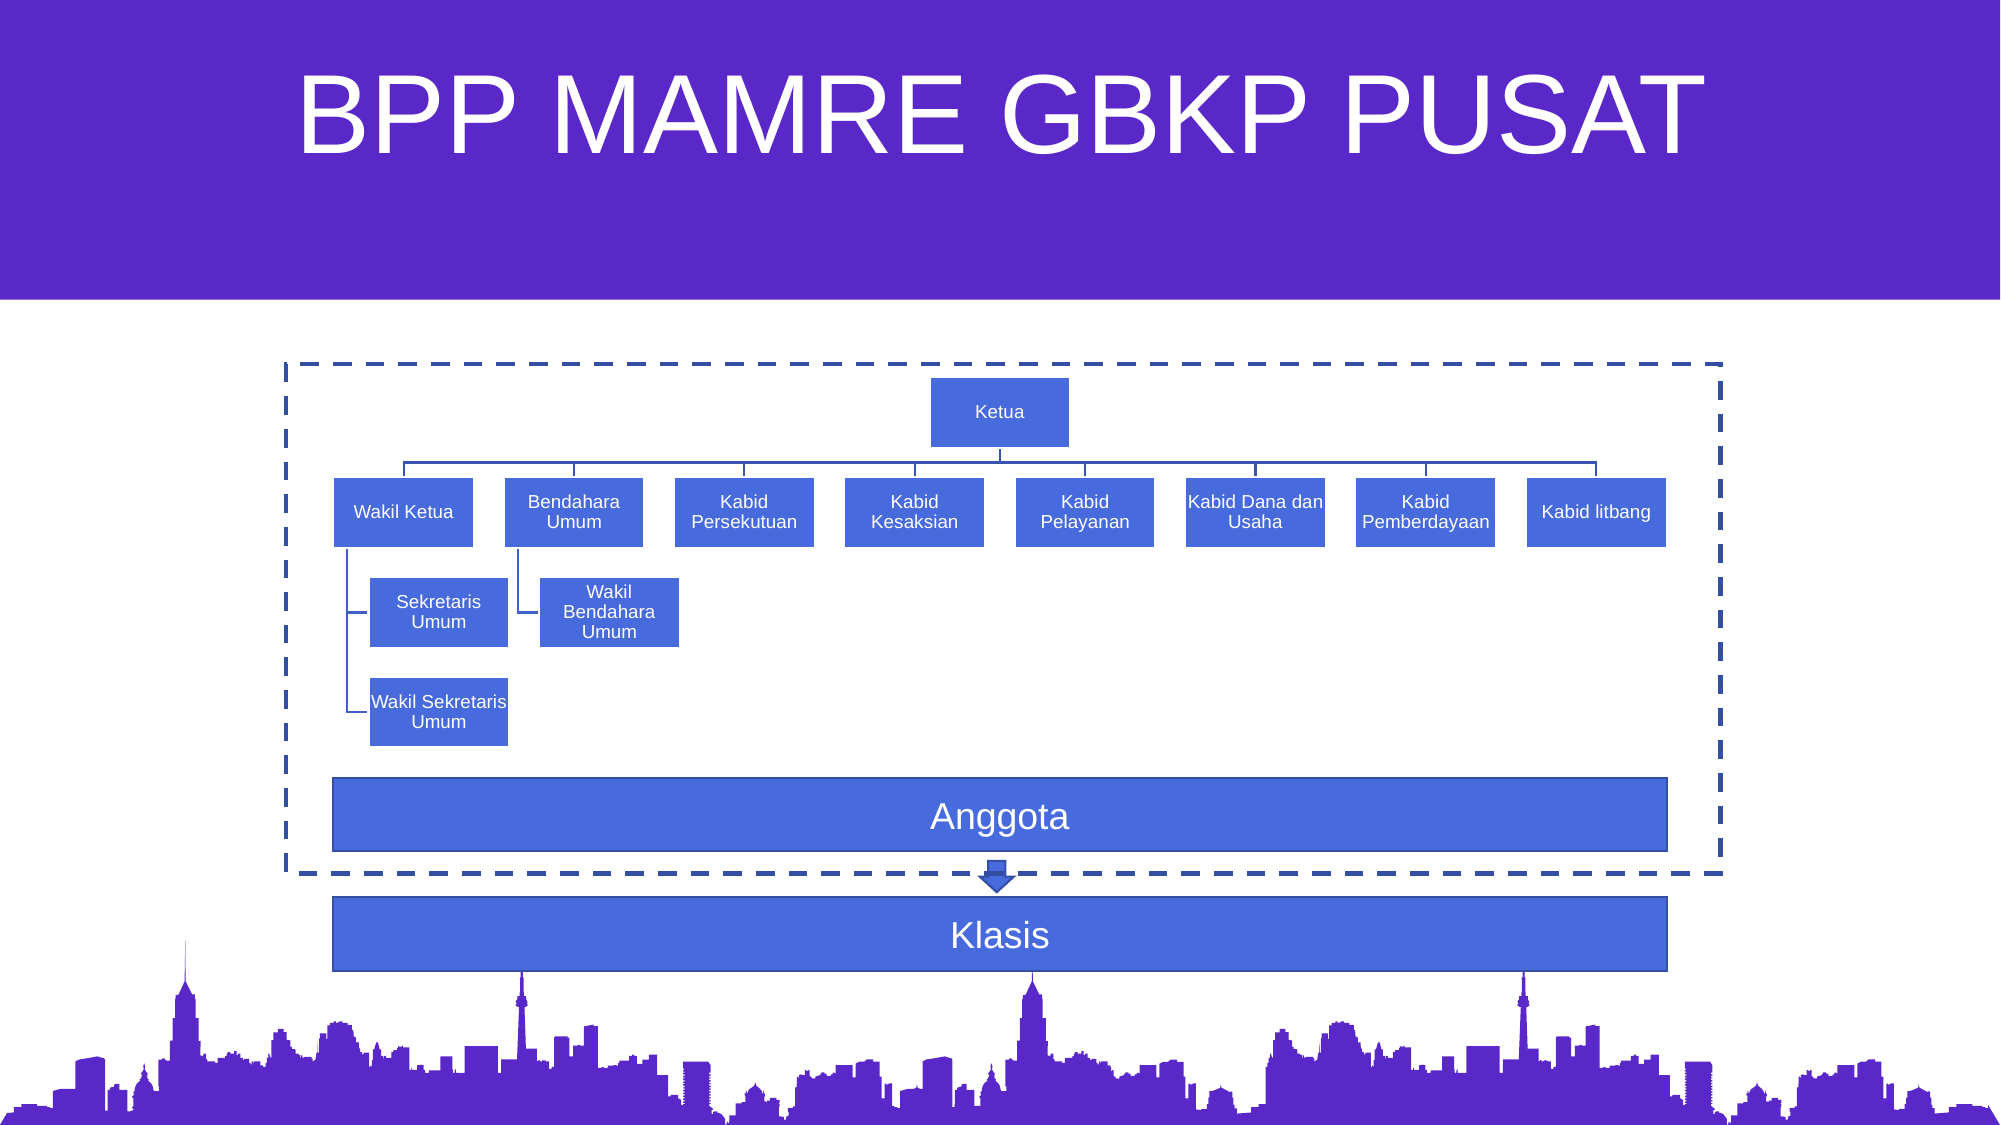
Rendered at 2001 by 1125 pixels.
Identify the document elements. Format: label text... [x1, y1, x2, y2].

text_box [333, 117, 1667, 1007]
list BPP MAMRE GBKP PUSAT [53, 57, 1952, 177]
text_box [1667, 363, 1721, 874]
text_box [285, 363, 333, 874]
